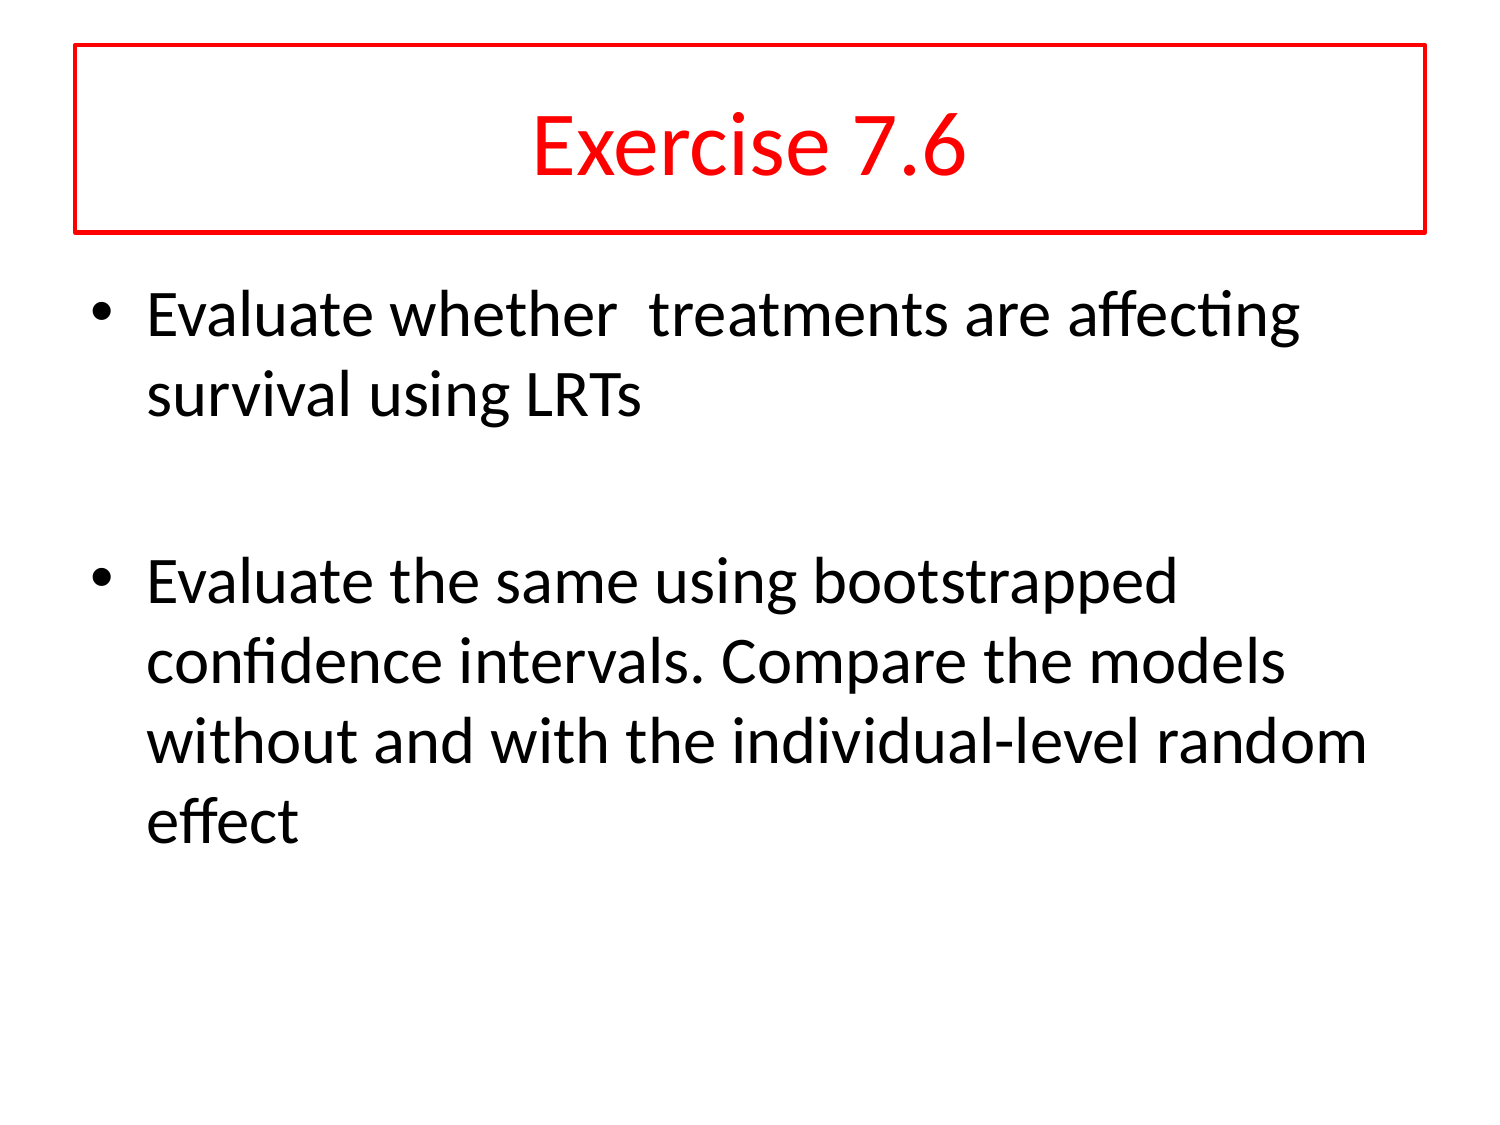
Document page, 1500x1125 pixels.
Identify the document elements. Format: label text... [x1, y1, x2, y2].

title Exercise 7.6 [75, 45, 1425, 233]
list Evaluate whether treatments are affecting survival using LRTs Evaluate the same using bootstrapped confidence intervals. Compare the models without and with the individual-level random effect [75, 262, 1425, 1005]
